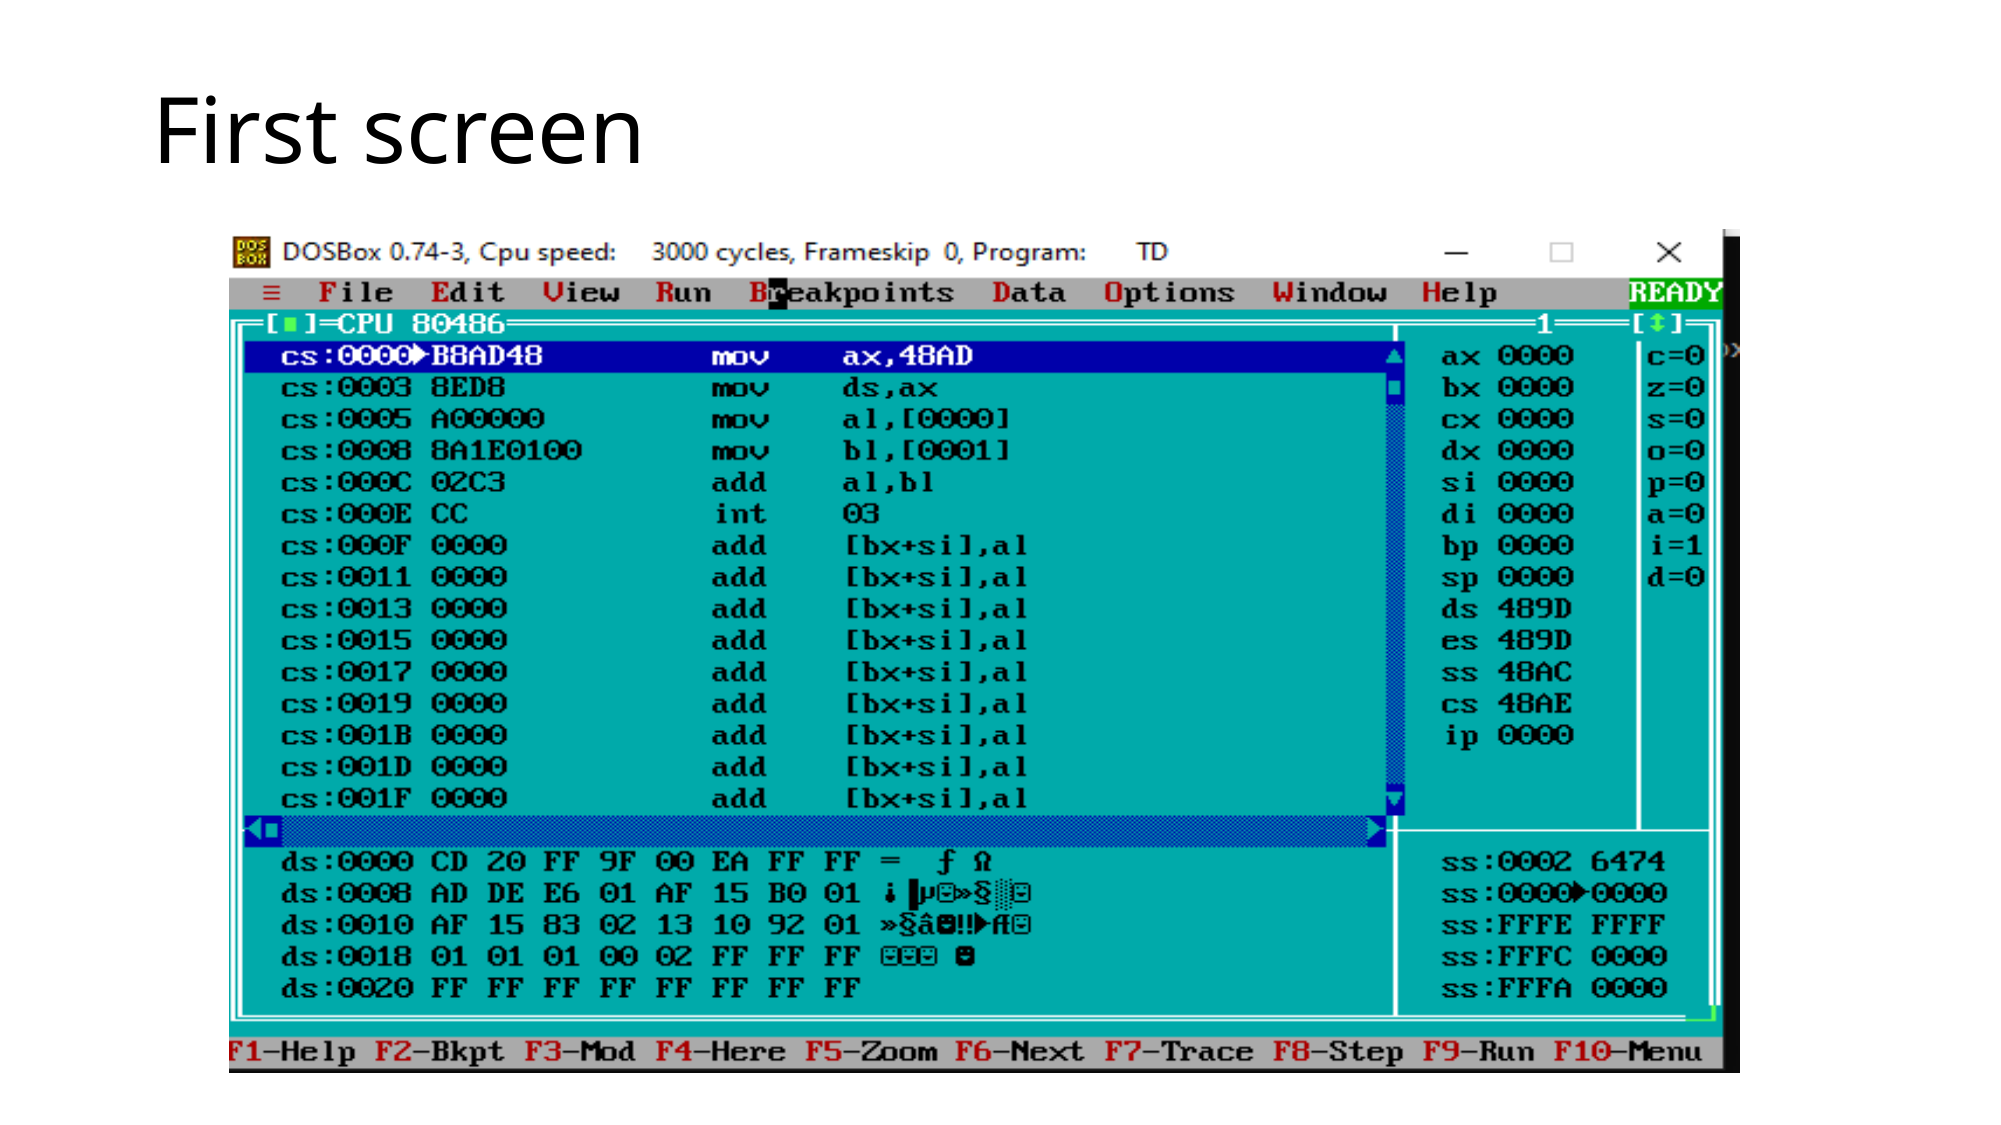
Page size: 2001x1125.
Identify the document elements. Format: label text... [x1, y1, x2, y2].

title First screen [137, 59, 1863, 207]
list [229, 229, 1740, 1073]
